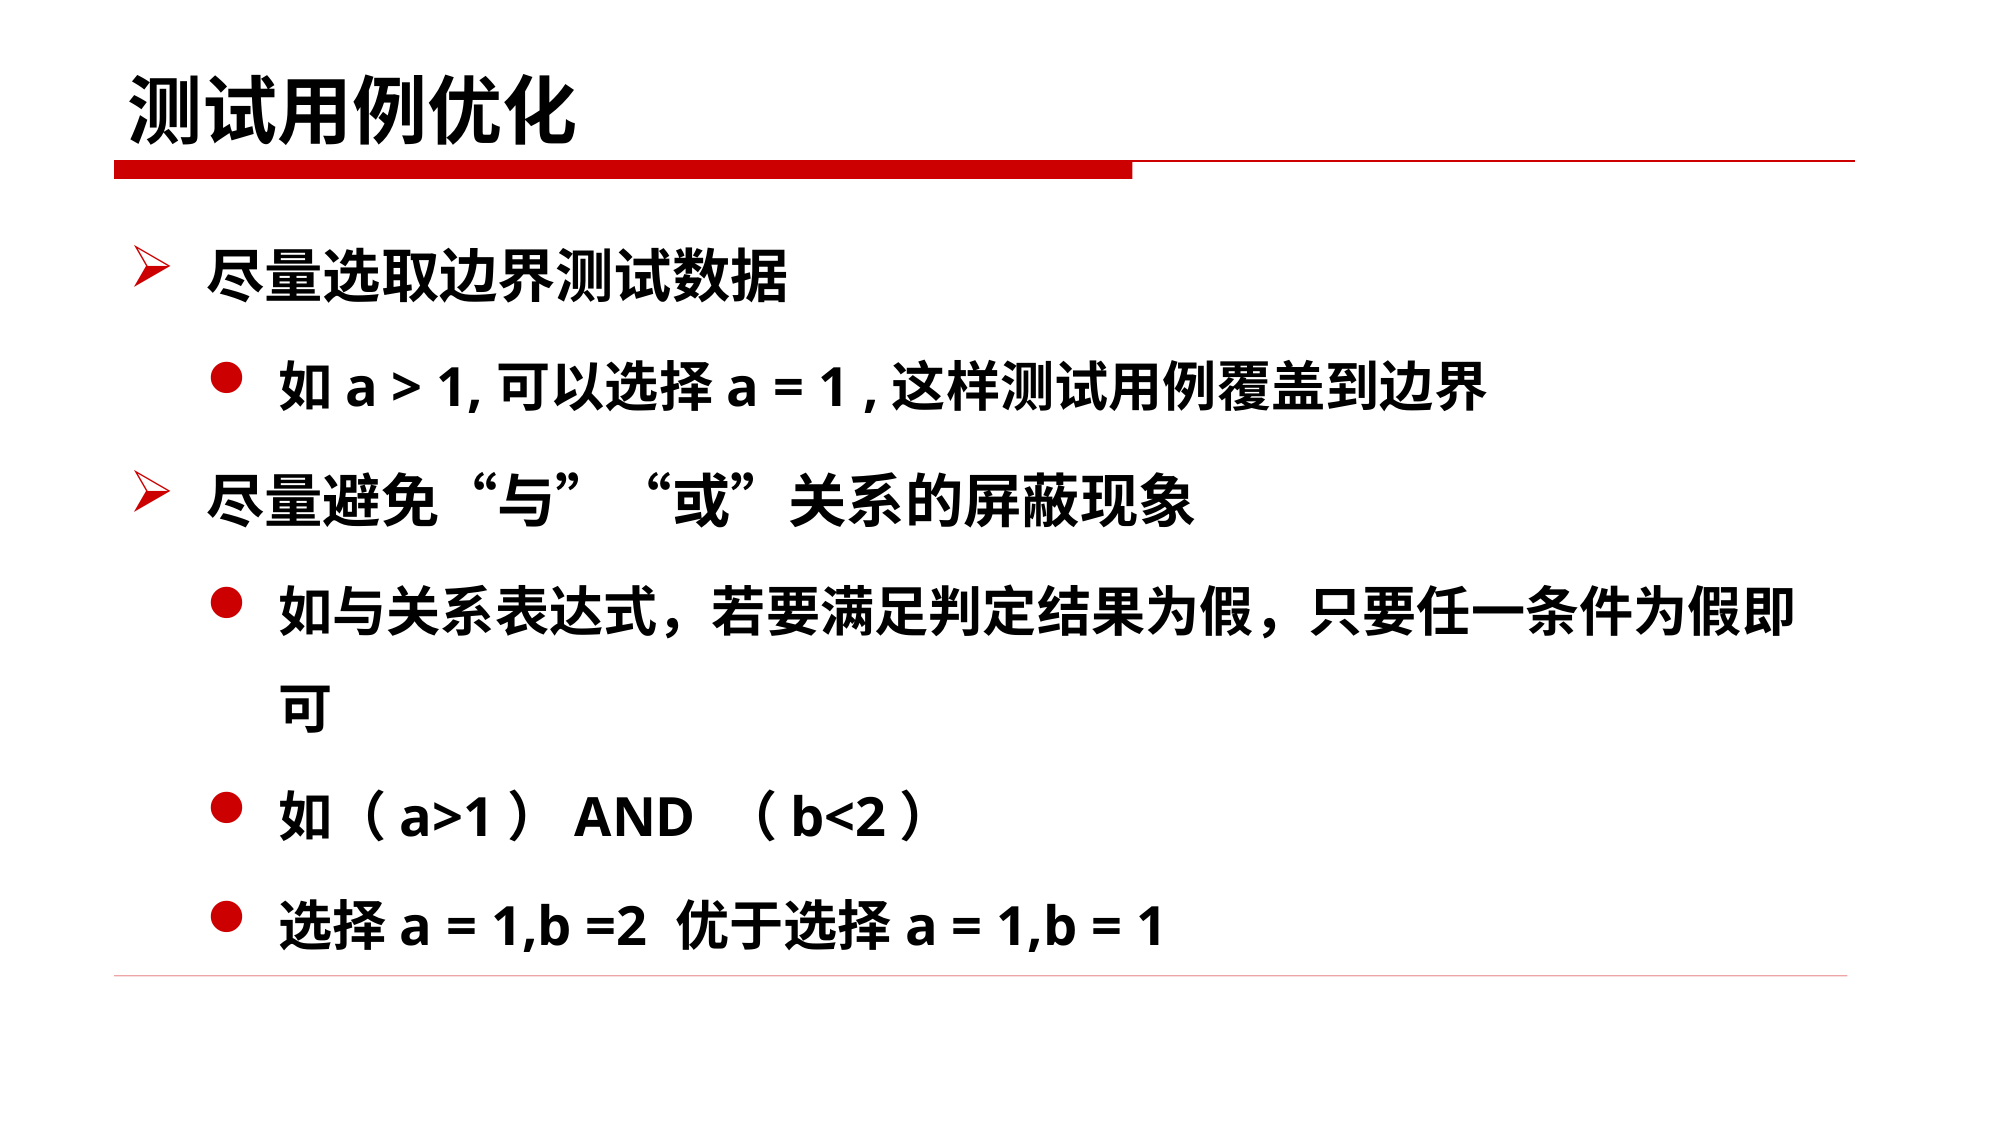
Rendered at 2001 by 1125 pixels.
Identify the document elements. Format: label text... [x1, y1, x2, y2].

title 测试用例优化 [112, 42, 1863, 161]
list 尽量选取边界测试数据 如a > 1,可以选择a = 1 ,这样测试用例覆盖到边界 尽量避免“与”“或”关系的屏蔽现象 如与关系表达式，若要满足判定结果为假，只要任一条件为假即可 如（a>1）AND （b<2） 选择a = 1,b =2 优于选择a = 1,b = 1 [114, 196, 1865, 897]
